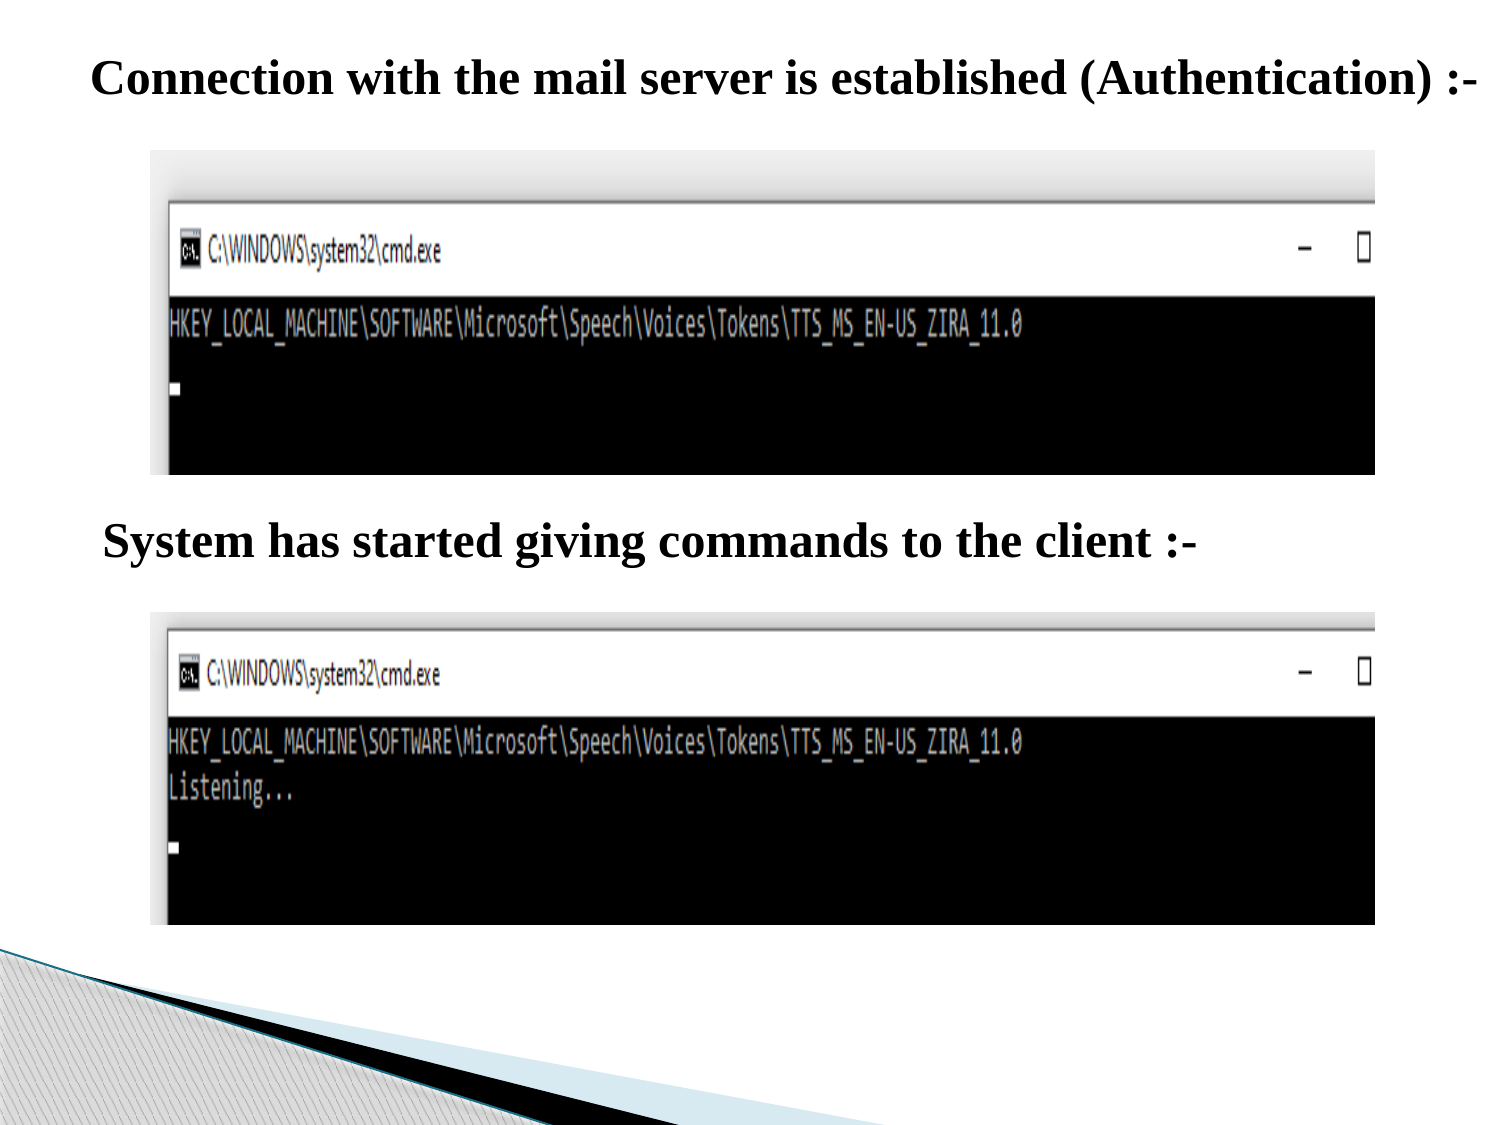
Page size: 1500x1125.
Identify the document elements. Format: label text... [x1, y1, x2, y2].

text_box Connection with the mail server is established (Authentication) :- [74, 37, 1500, 113]
text_box System has started giving commands to the client :- [87, 499, 1363, 575]
picture [149, 149, 1376, 476]
picture [149, 612, 1376, 926]
